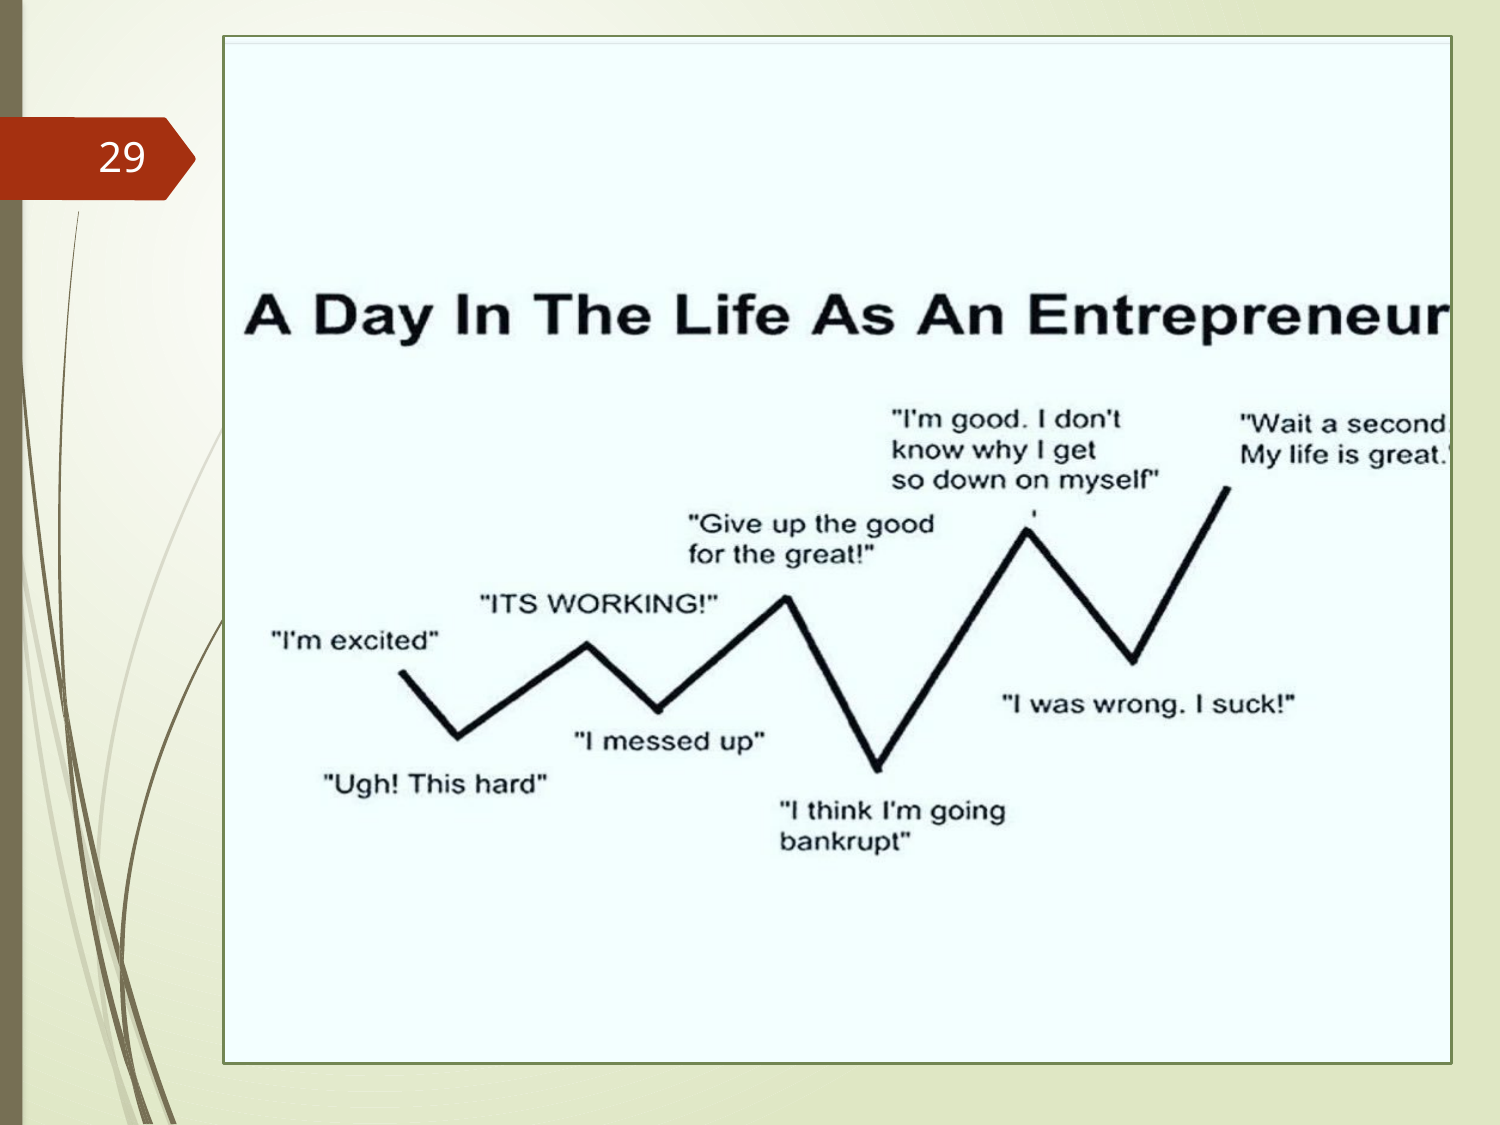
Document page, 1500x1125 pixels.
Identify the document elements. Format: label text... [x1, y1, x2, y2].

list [224, 37, 1451, 1063]
slide_number 29 [65, 129, 162, 190]
